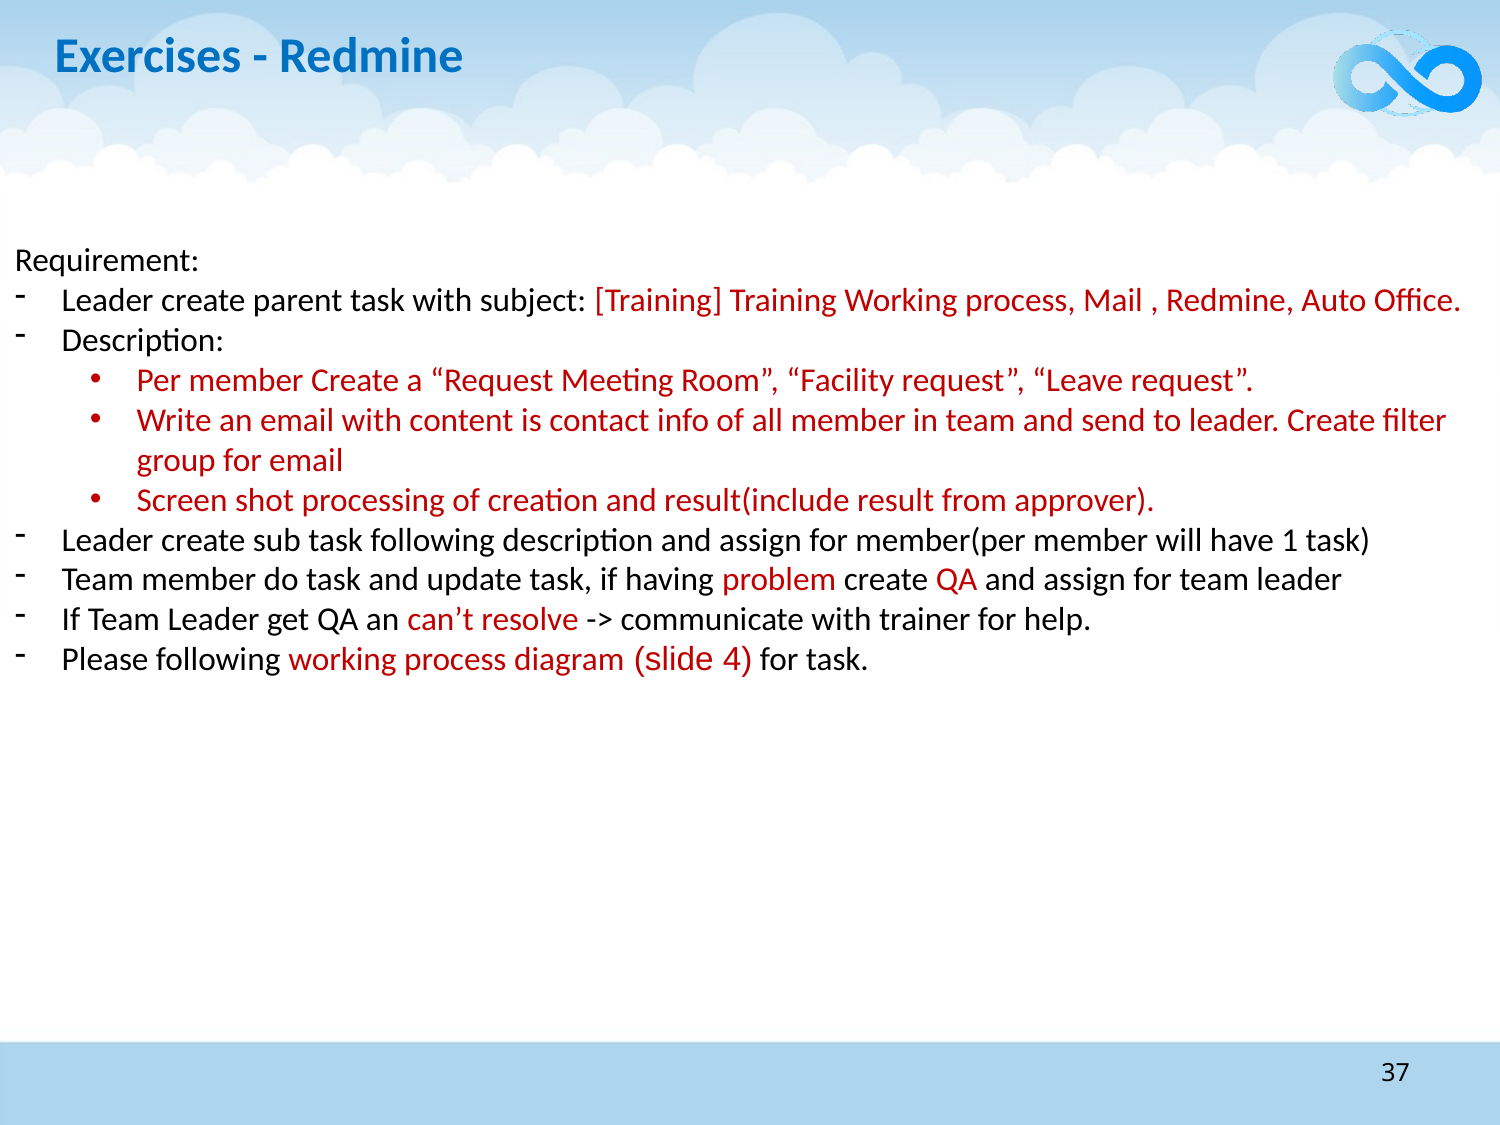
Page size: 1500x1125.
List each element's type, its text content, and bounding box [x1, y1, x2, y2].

picture [0, 0, 1500, 230]
picture [0, 685, 1500, 1125]
text_box Requirement: Leader create parent task with subject: [Training] Training Working process, Mail , Redmine, Auto Office. Description: Per member Create a “Request Meeting Room”, “Facility request”, “Leave request”. Write an email with content is contact info of all member in team and send to leader. Create filter group for email Screen shot processing of creation and result(include result from approver). Leader create sub task following description and assign for member(per member will have 1 task) Team member do task and update task, if having problem create QA and assign for team leader If Team Leader get QA an can’t resolve -> communicate with trainer for help. Please following working process diagram (slide 4) for task. [0, 230, 1500, 685]
title Exercises - Redmine [39, 28, 1464, 144]
slide_number 37 [1074, 1048, 1425, 1110]
